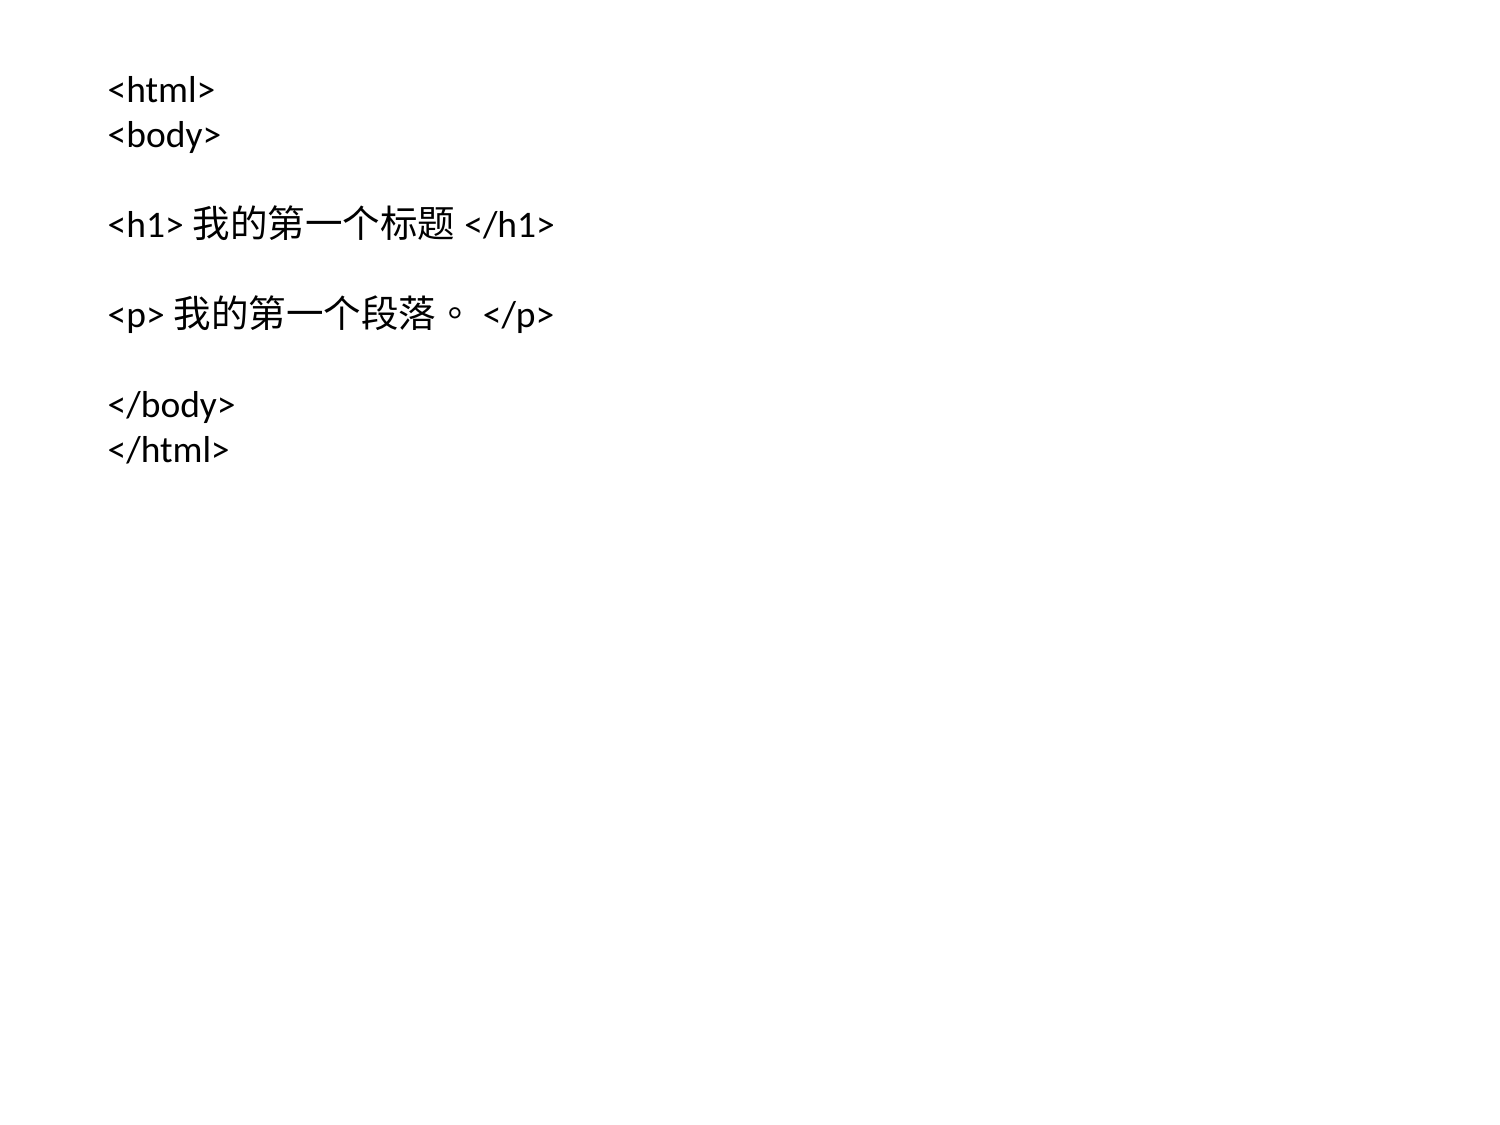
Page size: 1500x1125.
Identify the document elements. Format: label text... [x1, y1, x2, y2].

text_box <html> <body> <h1>我的第一个标题</h1> <p>我的第一个段落。</p> </body> </html> [92, 57, 1425, 478]
